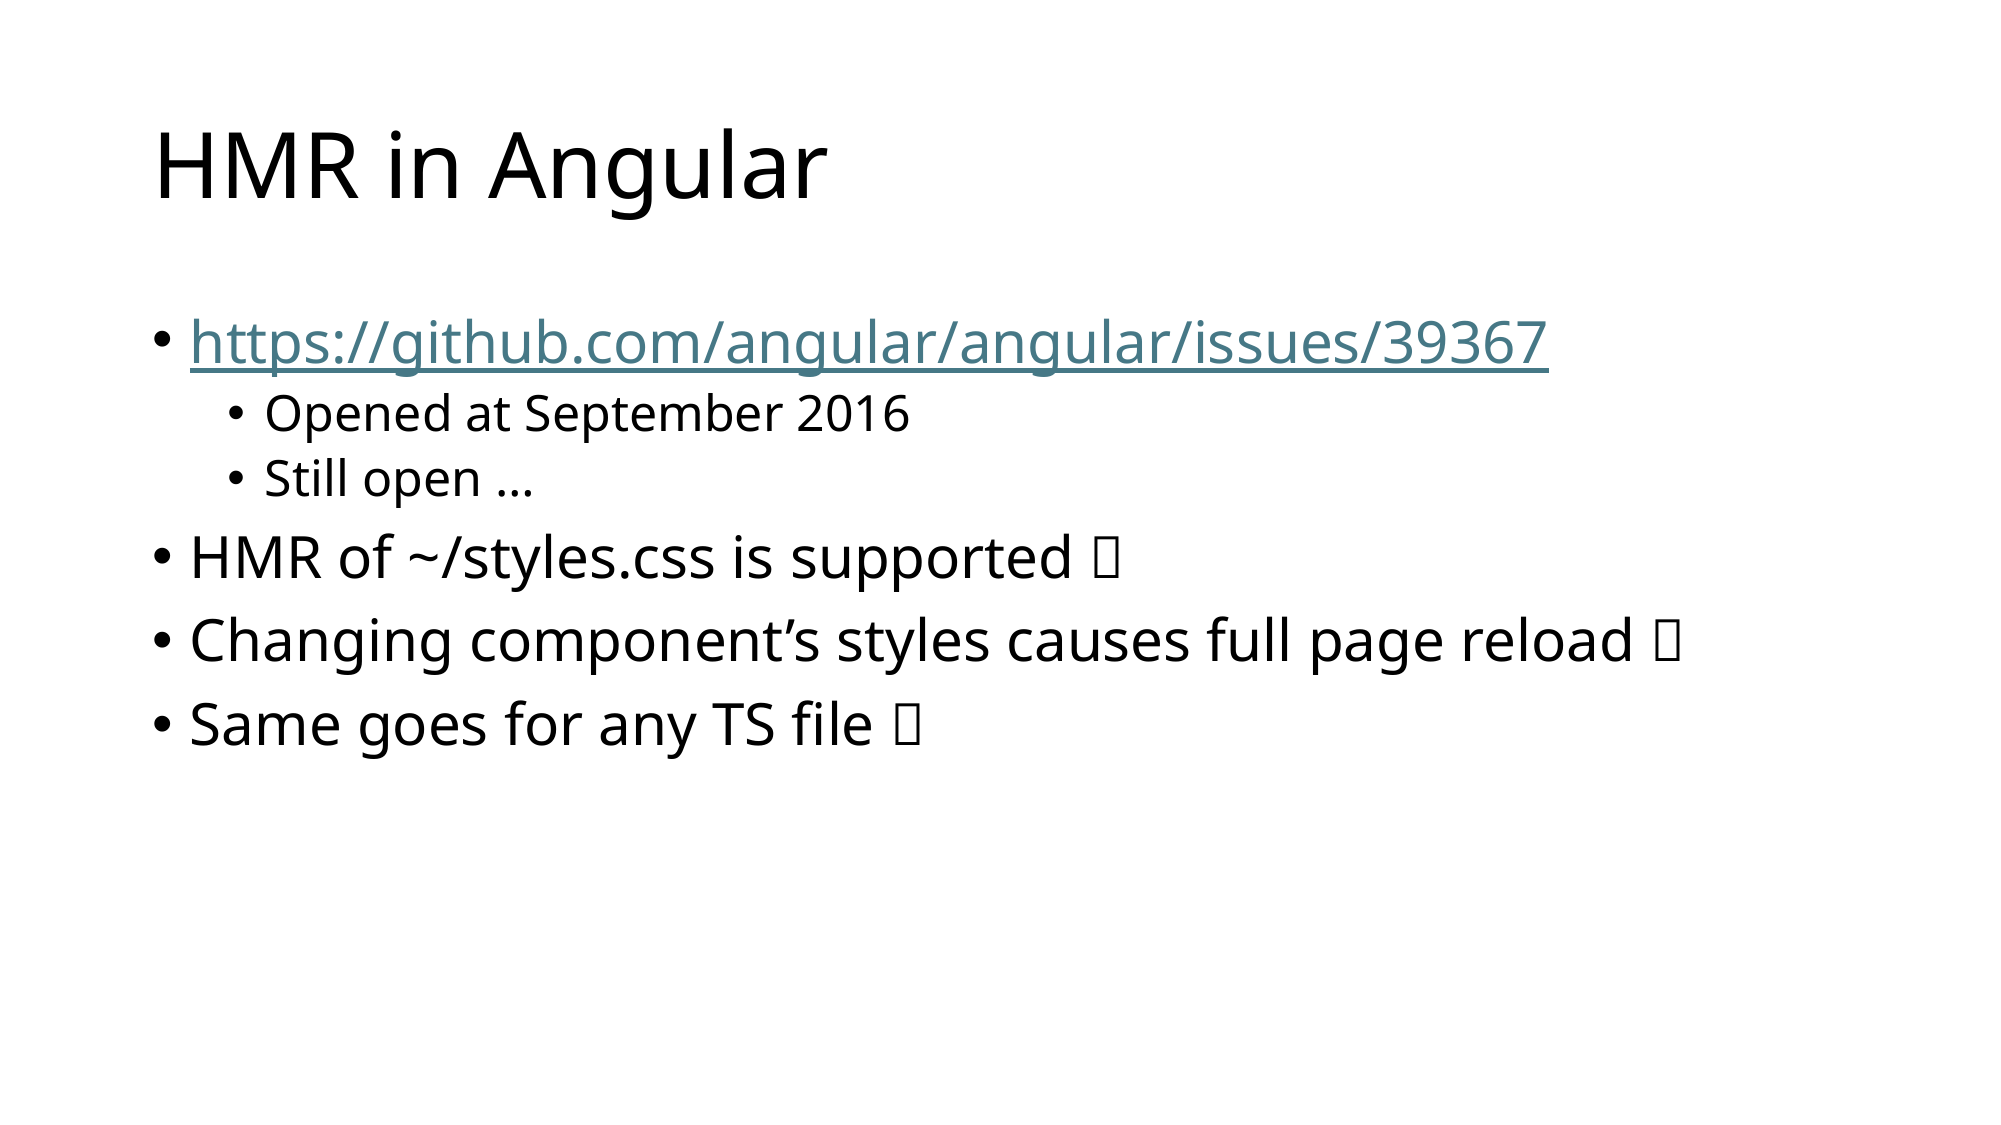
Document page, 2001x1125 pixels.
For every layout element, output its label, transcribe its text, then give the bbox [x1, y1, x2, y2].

list https://github.com/angular/angular/issues/39367 Opened at September 2016 Still open … HMR of ~/styles.css is supported  Changing component’s styles causes full page reload  Same goes for any TS file  [137, 299, 1863, 1014]
title HMR in Angular [137, 59, 1863, 278]
